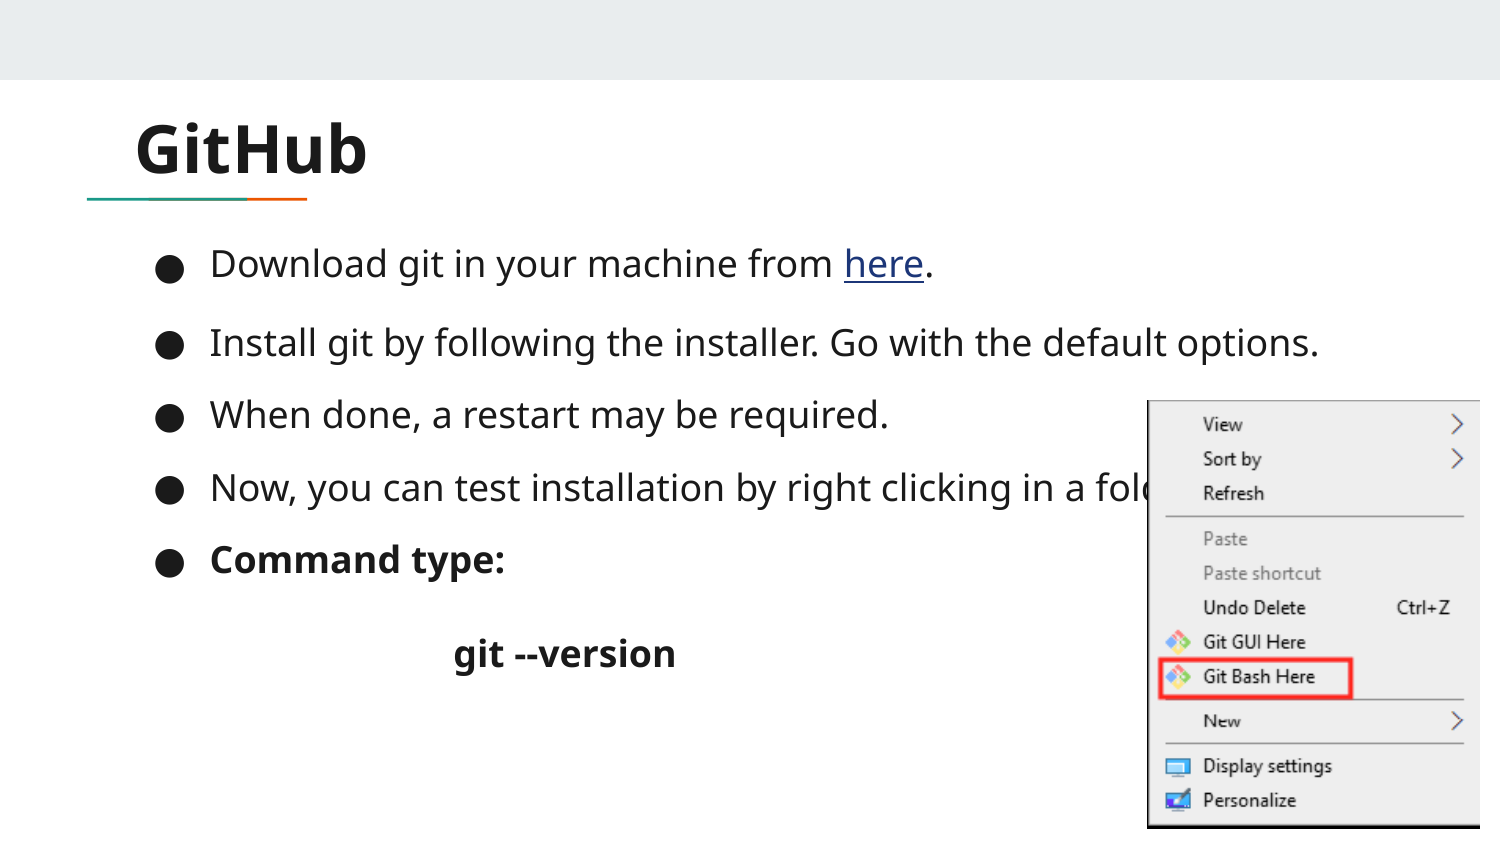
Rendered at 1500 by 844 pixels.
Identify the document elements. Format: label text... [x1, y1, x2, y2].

title GitHub [119, 92, 1381, 183]
picture [1147, 400, 1480, 829]
list Download git in your machine from here. Install git by following the installer. Go with the default options. When done, a restart may be required. Now, you can test installation by right clicking in a folder - Command type: git --version [119, 217, 1381, 787]
